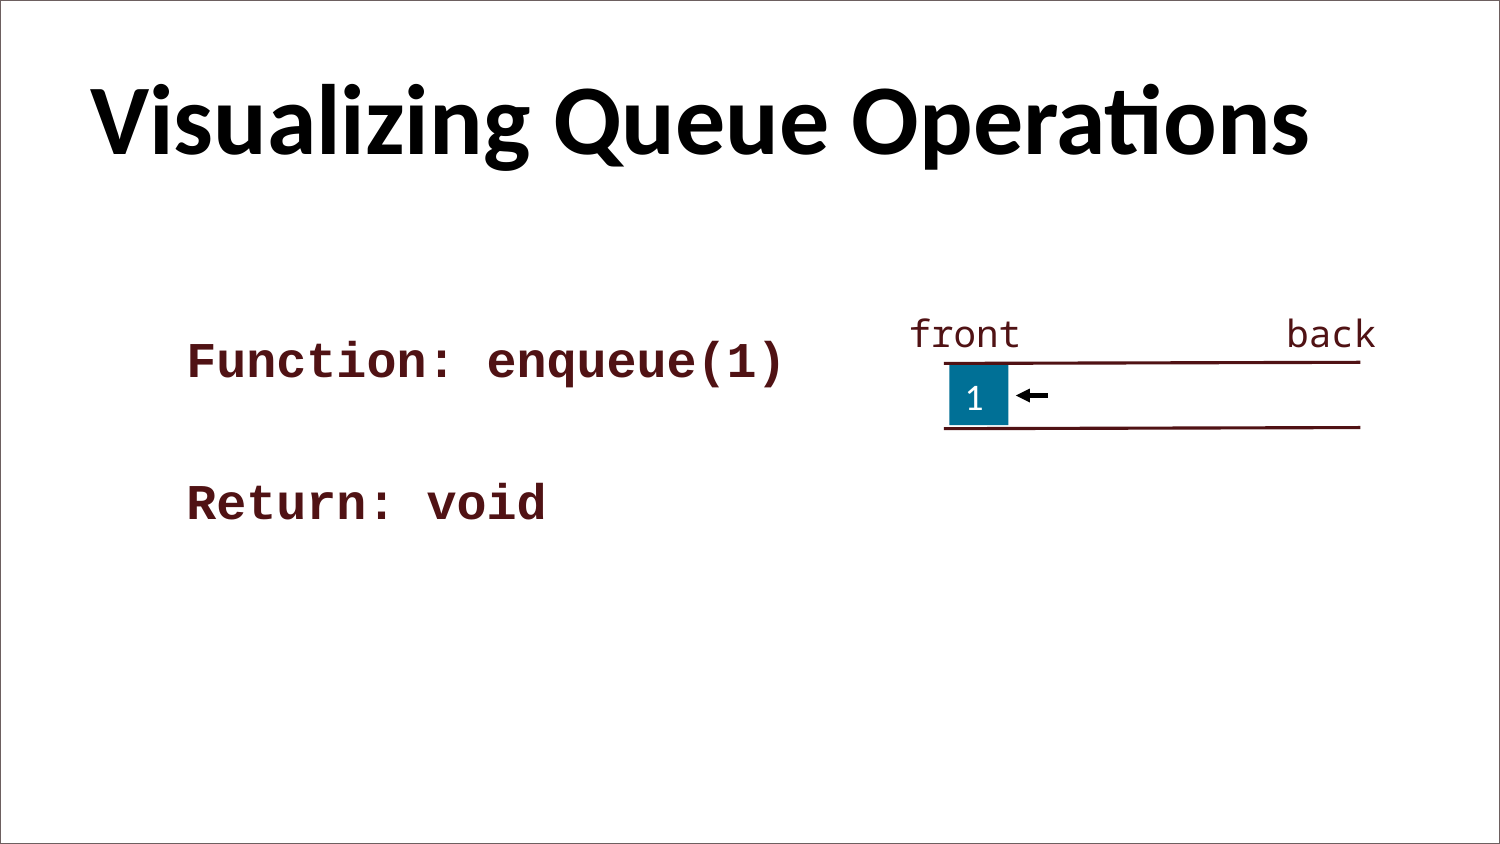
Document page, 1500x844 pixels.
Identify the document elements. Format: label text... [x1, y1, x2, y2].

text_box back [1271, 303, 1426, 363]
text_box Return: void [171, 462, 701, 538]
text_box front [893, 303, 1048, 363]
text_box 1 [949, 365, 1009, 426]
text_box Function: enqueue(1) [171, 320, 805, 395]
text_box Visualizing Queue Operations [74, 46, 1425, 177]
text_box [0, 0, 1500, 844]
